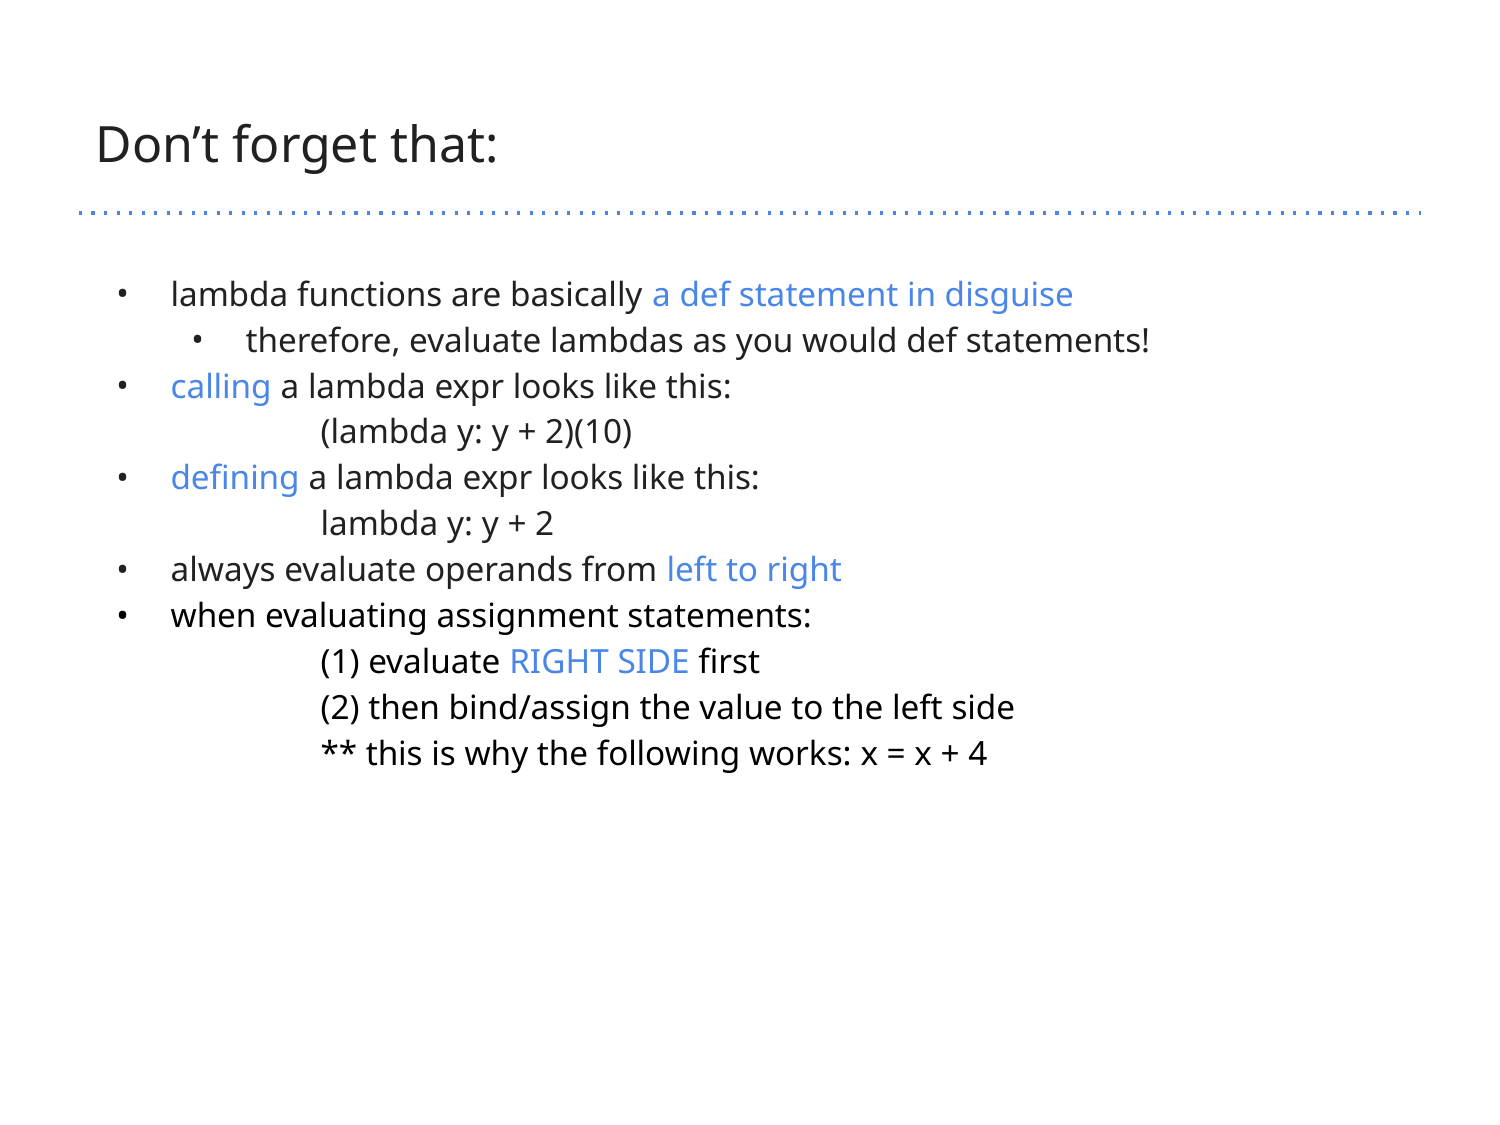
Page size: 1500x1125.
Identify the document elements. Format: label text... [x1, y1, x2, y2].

title Don’t forget that: [80, 97, 1420, 184]
list lambda functions are basically a def statement in disguise therefore, evaluate lambdas as you would def statements! calling a lambda expr looks like this: (lambda y: y + 2)(10) defining a lambda expr looks like this: lambda y: y + 2 always evaluate operands from left to right when evaluating assignment statements: (1) evaluate RIGHT SIDE first (2) then bind/assign the value to the left side ** this is why the following works: x = x + 4 [80, 252, 1420, 1000]
